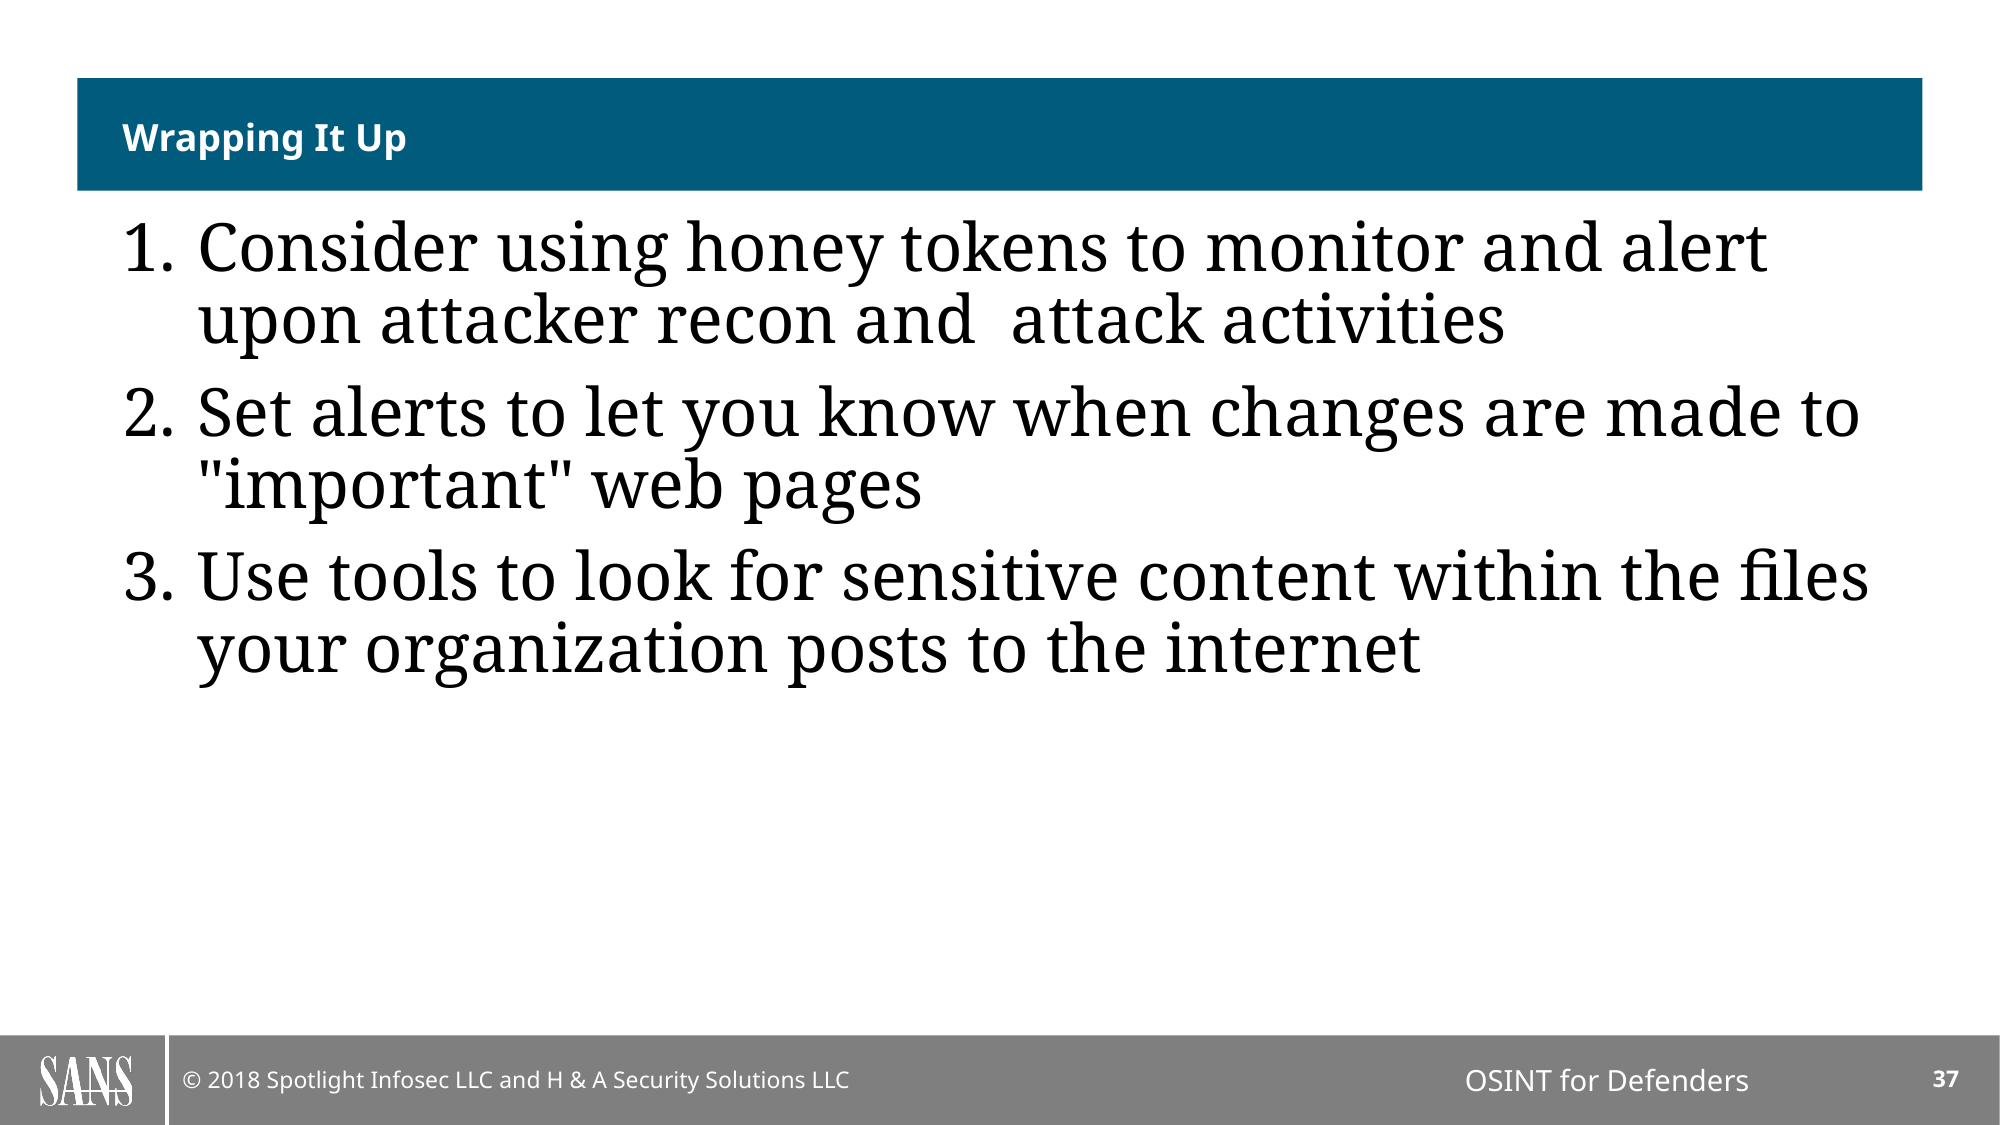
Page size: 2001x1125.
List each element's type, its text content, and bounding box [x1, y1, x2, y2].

list Consider using honey tokens to monitor and alert upon attacker recon and attack activities Set alerts to let you know when changes are made to "important" web pages Use tools to look for sensitive content within the files your organization posts to the internet [107, 206, 1893, 992]
title Wrapping It Up [107, 78, 1893, 191]
slide_number 37 [1892, 1035, 2000, 1125]
